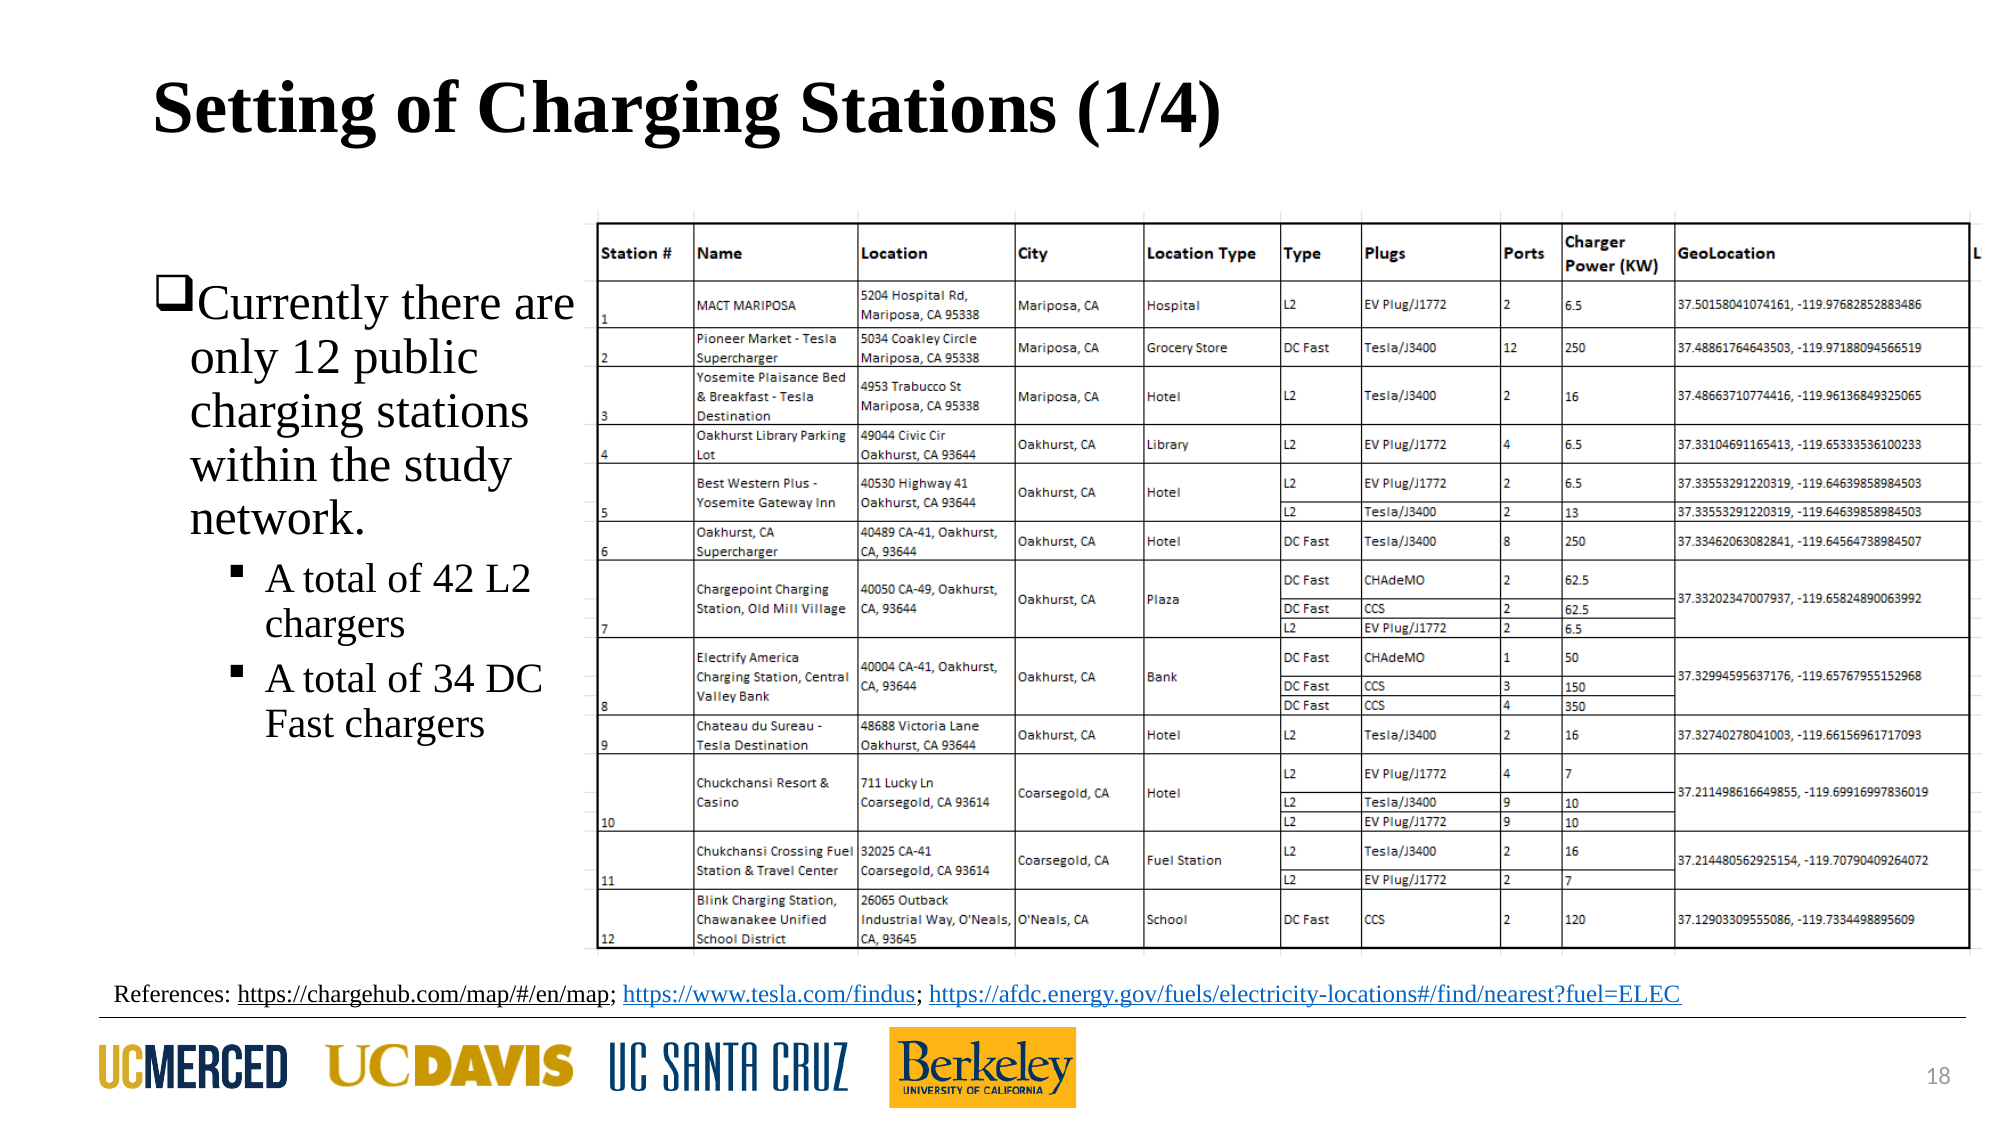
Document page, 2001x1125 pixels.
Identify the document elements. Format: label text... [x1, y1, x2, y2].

picture [889, 1027, 1077, 1108]
picture [584, 211, 1982, 956]
picture [324, 1043, 573, 1087]
slide_number 18 [1752, 1044, 1967, 1105]
text_box References: https://chargehub.com/map/#/en/map; https://www.tesla.com/findus; https://afdc.energy.gov/fuels/electricity-locations#/find/nearest?fuel=ELEC [98, 969, 1718, 1015]
title Setting of Charging Stations (1/4) [137, 59, 1863, 201]
list Currently there are only 12 public charging stations within the study network. A total of 42 L2 chargers A total of 34 DC Fast chargers [137, 268, 584, 925]
picture [99, 1044, 287, 1089]
picture [610, 1042, 848, 1091]
